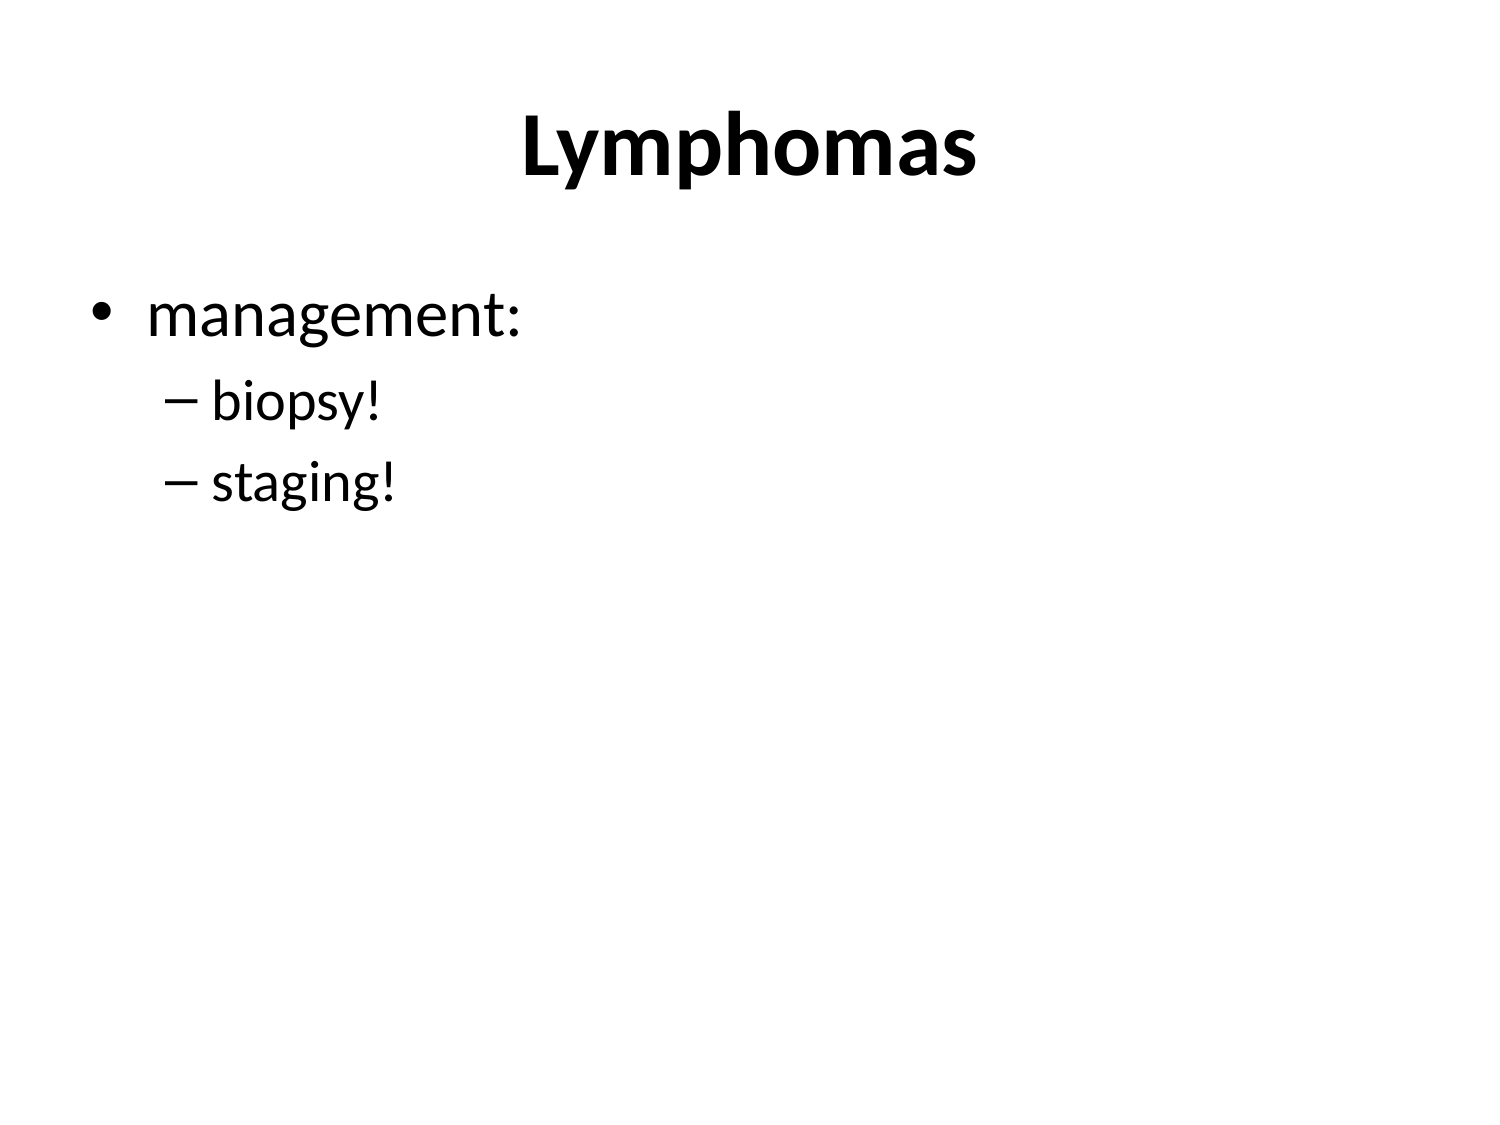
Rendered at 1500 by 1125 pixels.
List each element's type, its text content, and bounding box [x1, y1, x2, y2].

list management: biopsy! staging! [75, 262, 1425, 1005]
title Lymphomas [75, 45, 1425, 233]
